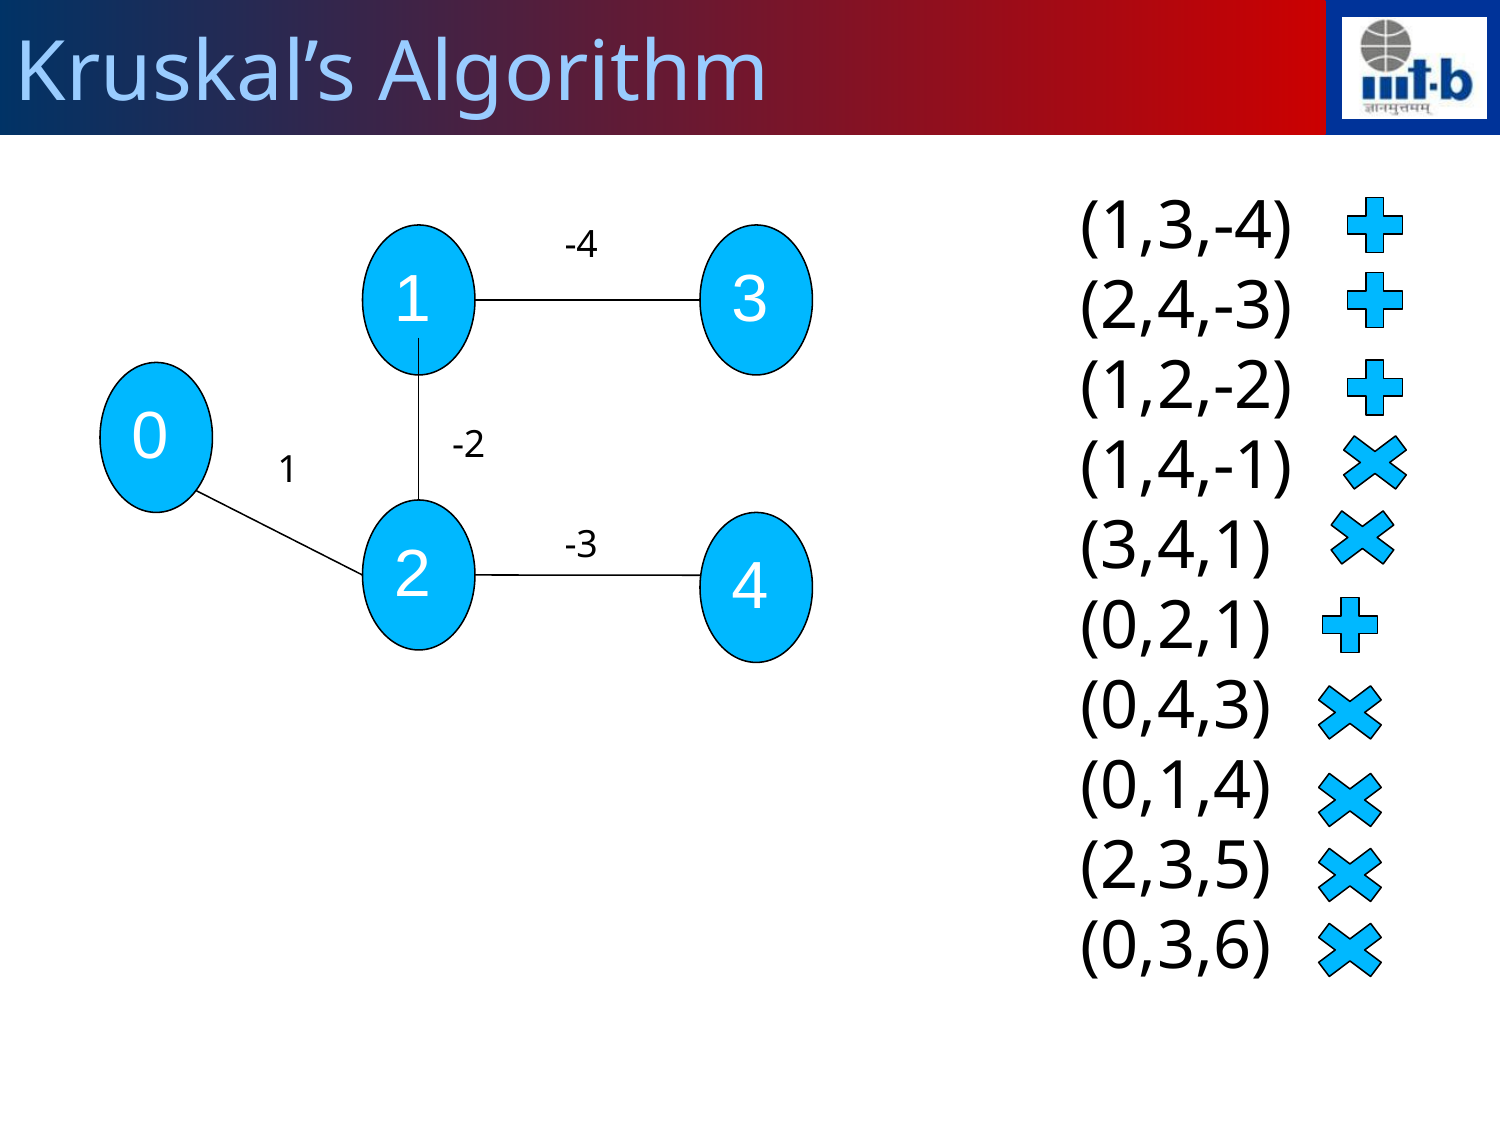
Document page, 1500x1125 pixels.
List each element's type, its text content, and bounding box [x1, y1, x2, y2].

list [74, 199, 1426, 1006]
text_box [1318, 773, 1382, 827]
text_box [1343, 435, 1407, 489]
text_box 4 [699, 512, 813, 663]
text_box -2 [437, 412, 517, 473]
text_box [1318, 848, 1382, 902]
text_box [1318, 685, 1382, 739]
text_box 1 [262, 437, 342, 498]
text_box [1347, 197, 1403, 253]
text_box -4 [549, 212, 629, 273]
title Kruskal’s Algorithm [0, 0, 1326, 136]
text_box 2 [362, 499, 475, 650]
text_box [1322, 597, 1378, 653]
picture [1342, 17, 1487, 119]
text_box 1 [362, 224, 475, 375]
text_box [236, 449, 322, 617]
text_box [1347, 272, 1403, 328]
text_box [1331, 510, 1394, 564]
text_box -3 [549, 512, 629, 573]
text_box 3 [700, 224, 813, 375]
text_box [1347, 359, 1403, 415]
text_box [1318, 923, 1382, 977]
text_box 0 [99, 362, 213, 513]
text_box (1,3,-4) (2,4,-3) (1,2,-2) (1,4,-1) (3,4,1) (0,2,1) (0,4,3) (0,1,4) (2,3,5) (0,3,6) [1066, 174, 1309, 990]
